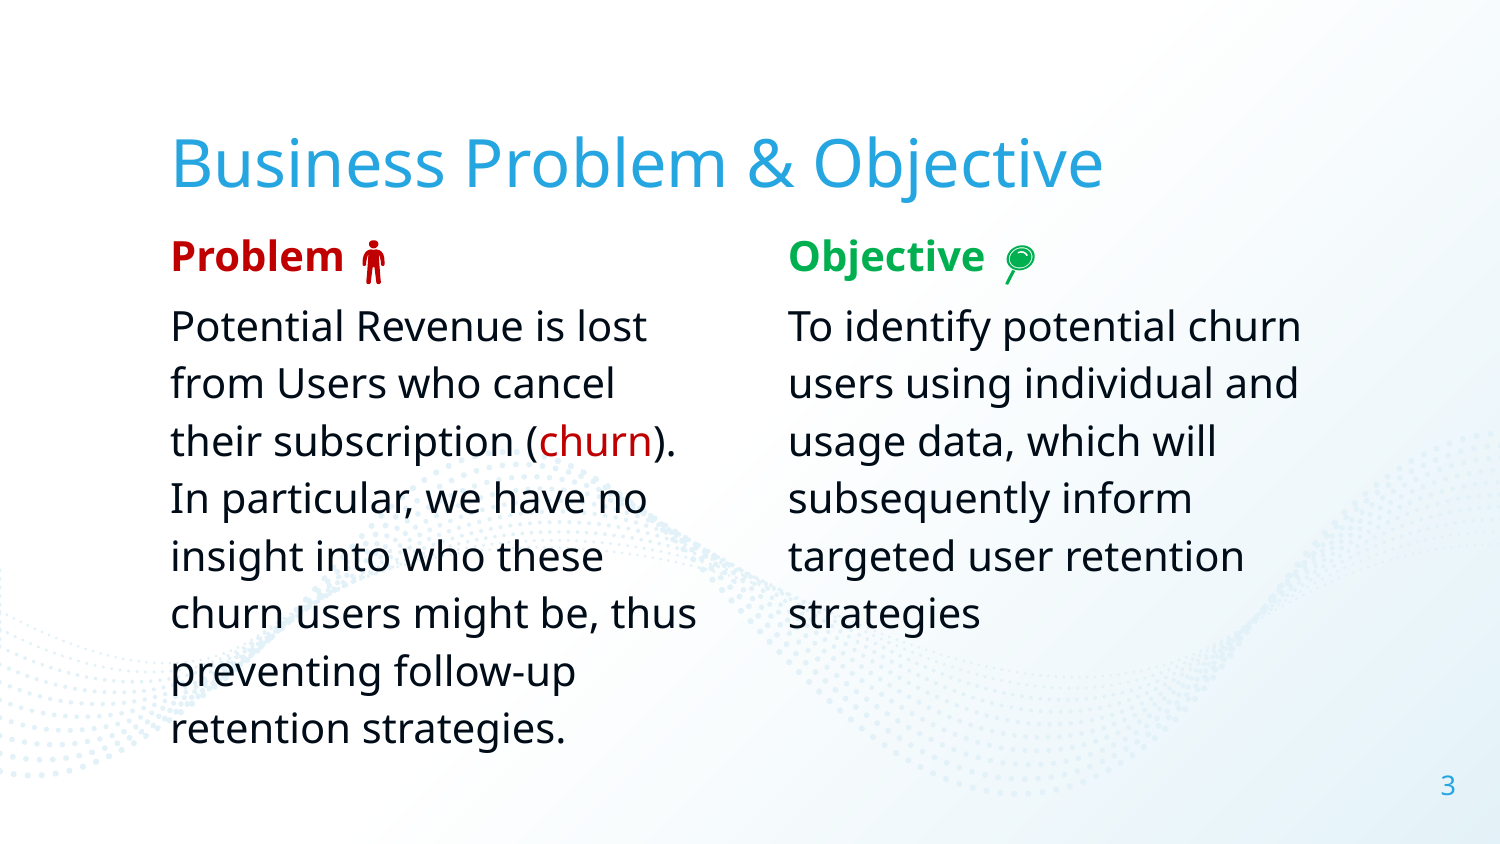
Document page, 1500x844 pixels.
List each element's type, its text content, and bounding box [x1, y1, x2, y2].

title Business Problem & Objective [170, 137, 1330, 203]
list Objective To identify potential churn users using individual and usage data, which will subsequently inform targeted user retention strategies [787, 222, 1330, 740]
slide_number 3 [1366, 754, 1457, 819]
list Problem Potential Revenue is lost from Users who cancel their subscription (churn). In particular, we have no insight into who these churn users might be, thus preventing follow-up retention strategies. [170, 222, 712, 740]
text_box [362, 240, 385, 285]
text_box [1001, 243, 1034, 283]
